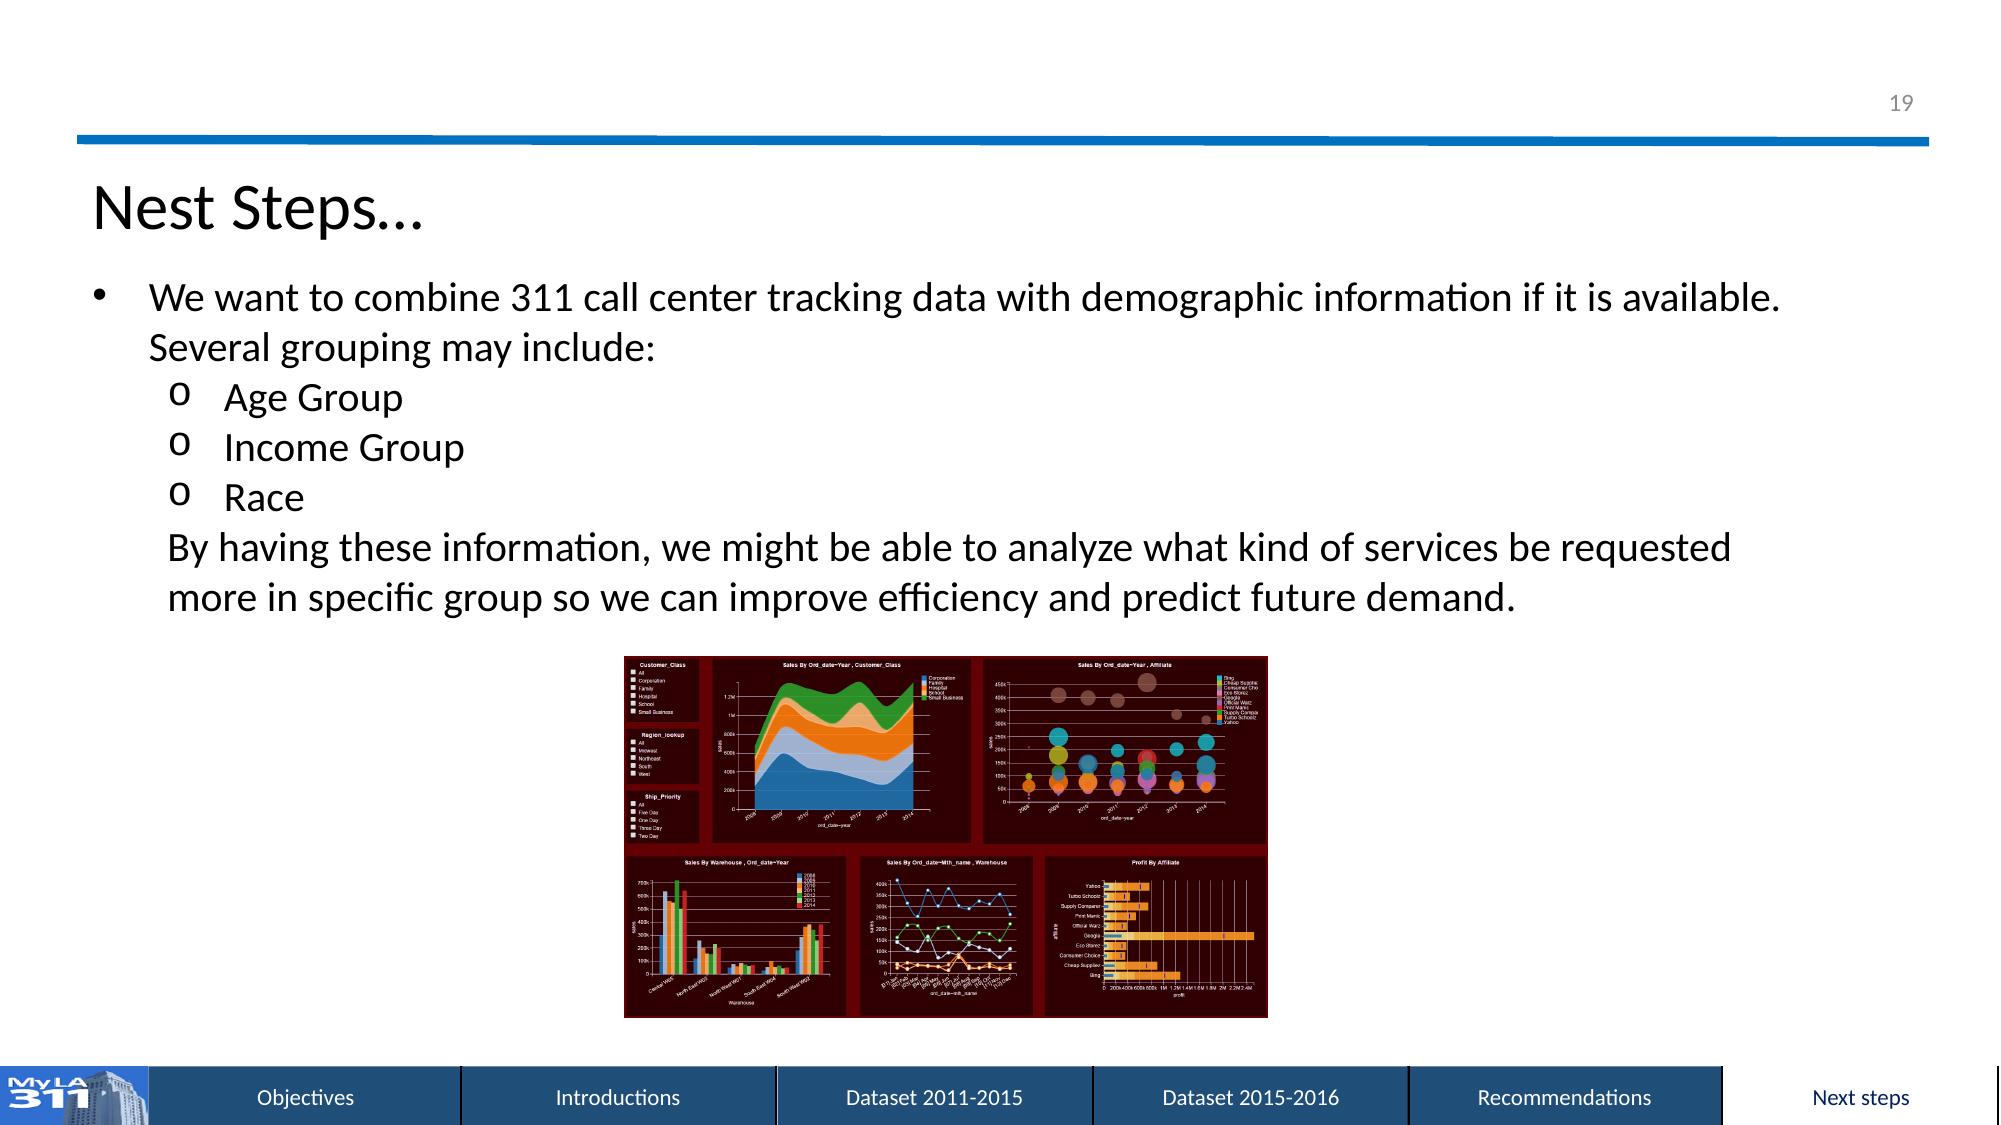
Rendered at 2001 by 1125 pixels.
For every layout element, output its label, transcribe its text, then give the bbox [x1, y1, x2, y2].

text_box We want to combine 311 call center tracking data with demographic information if it is available. Several grouping may include: Age Group Income Group Race By having these information, we might be able to analyze what kind of services be requested more in specific group so we can improve efficiency and predict future demand. [77, 261, 1821, 627]
text_box Nest Steps… [77, 155, 1078, 250]
slide_number 19 [1479, 71, 1930, 132]
picture [624, 656, 1268, 1018]
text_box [0, 1066, 2000, 1125]
